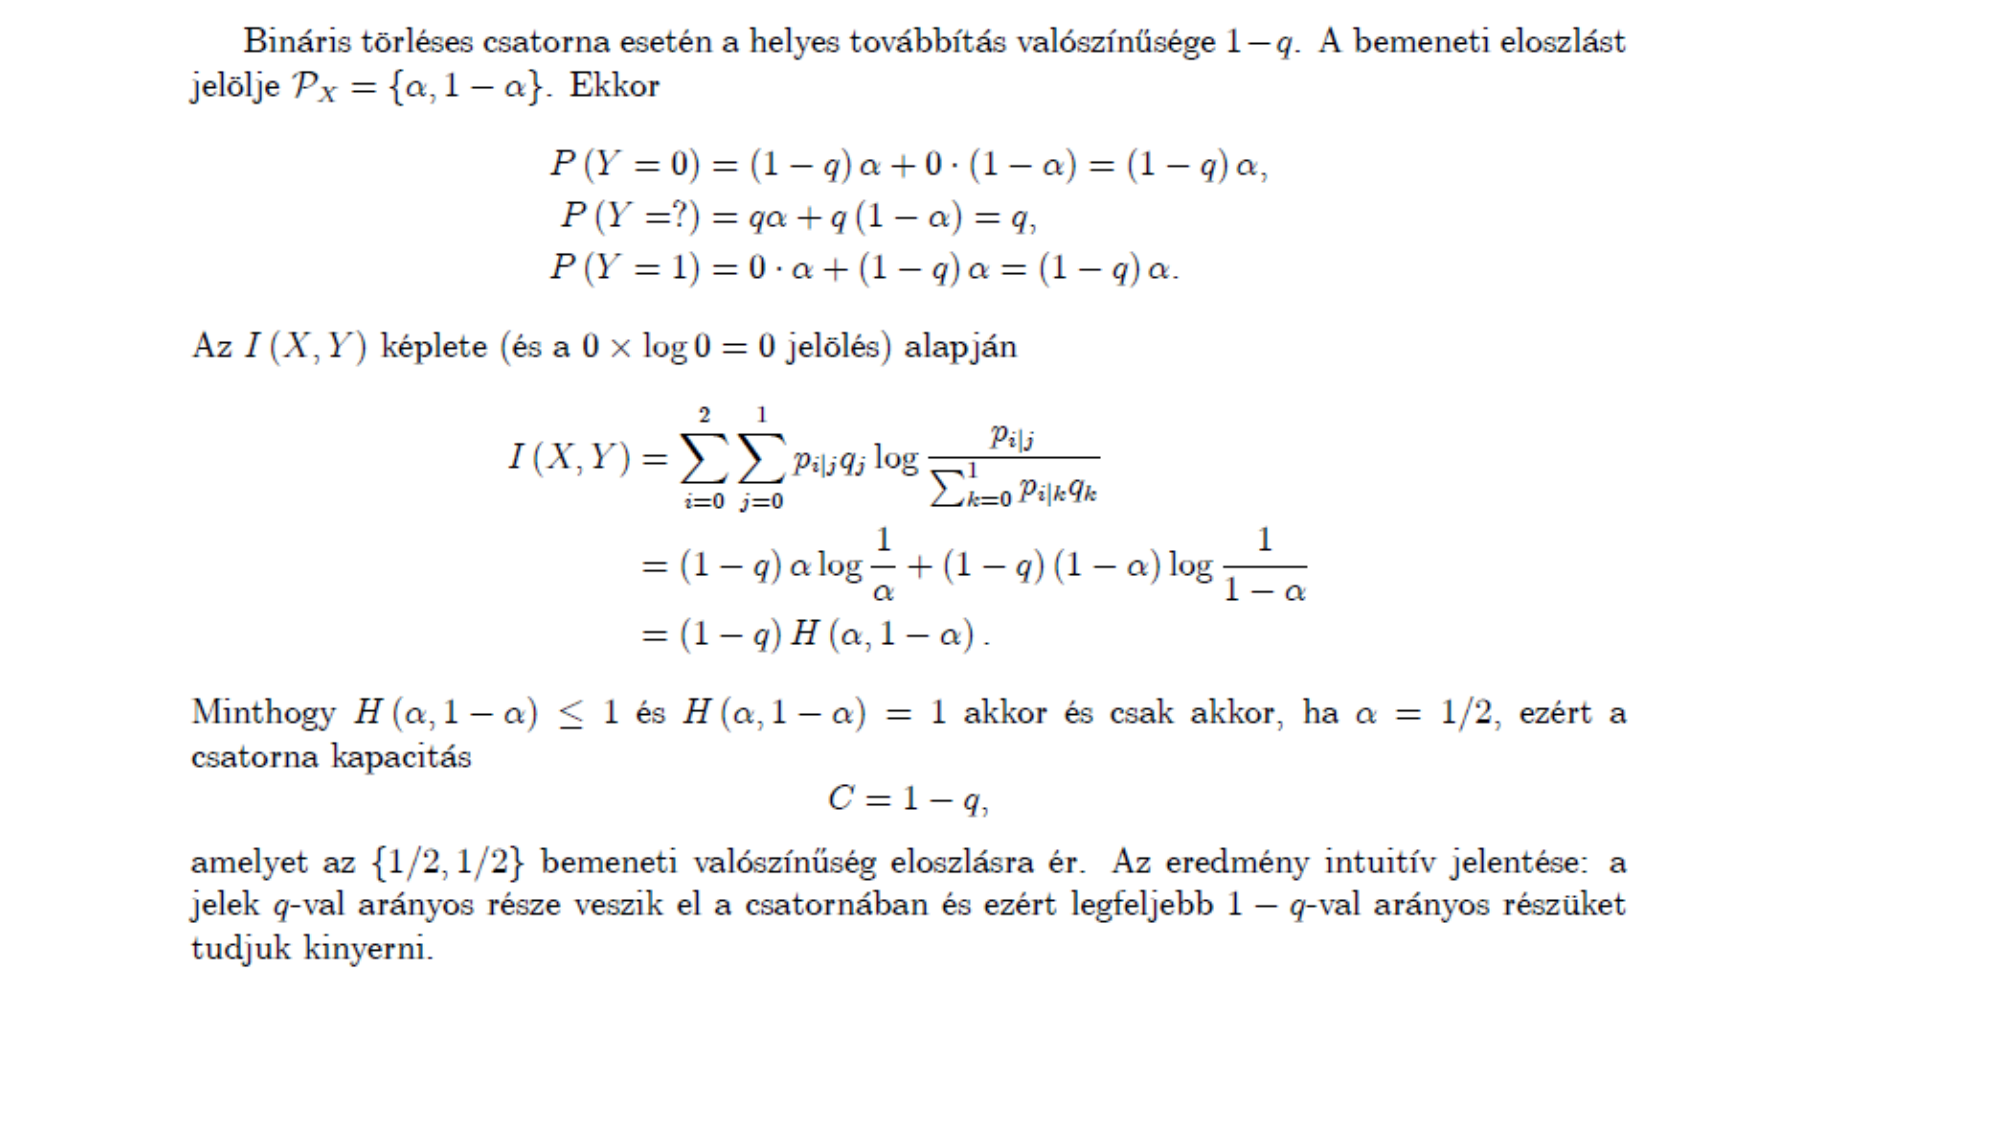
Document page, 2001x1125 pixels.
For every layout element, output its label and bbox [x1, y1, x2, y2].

picture [174, 20, 1687, 1013]
